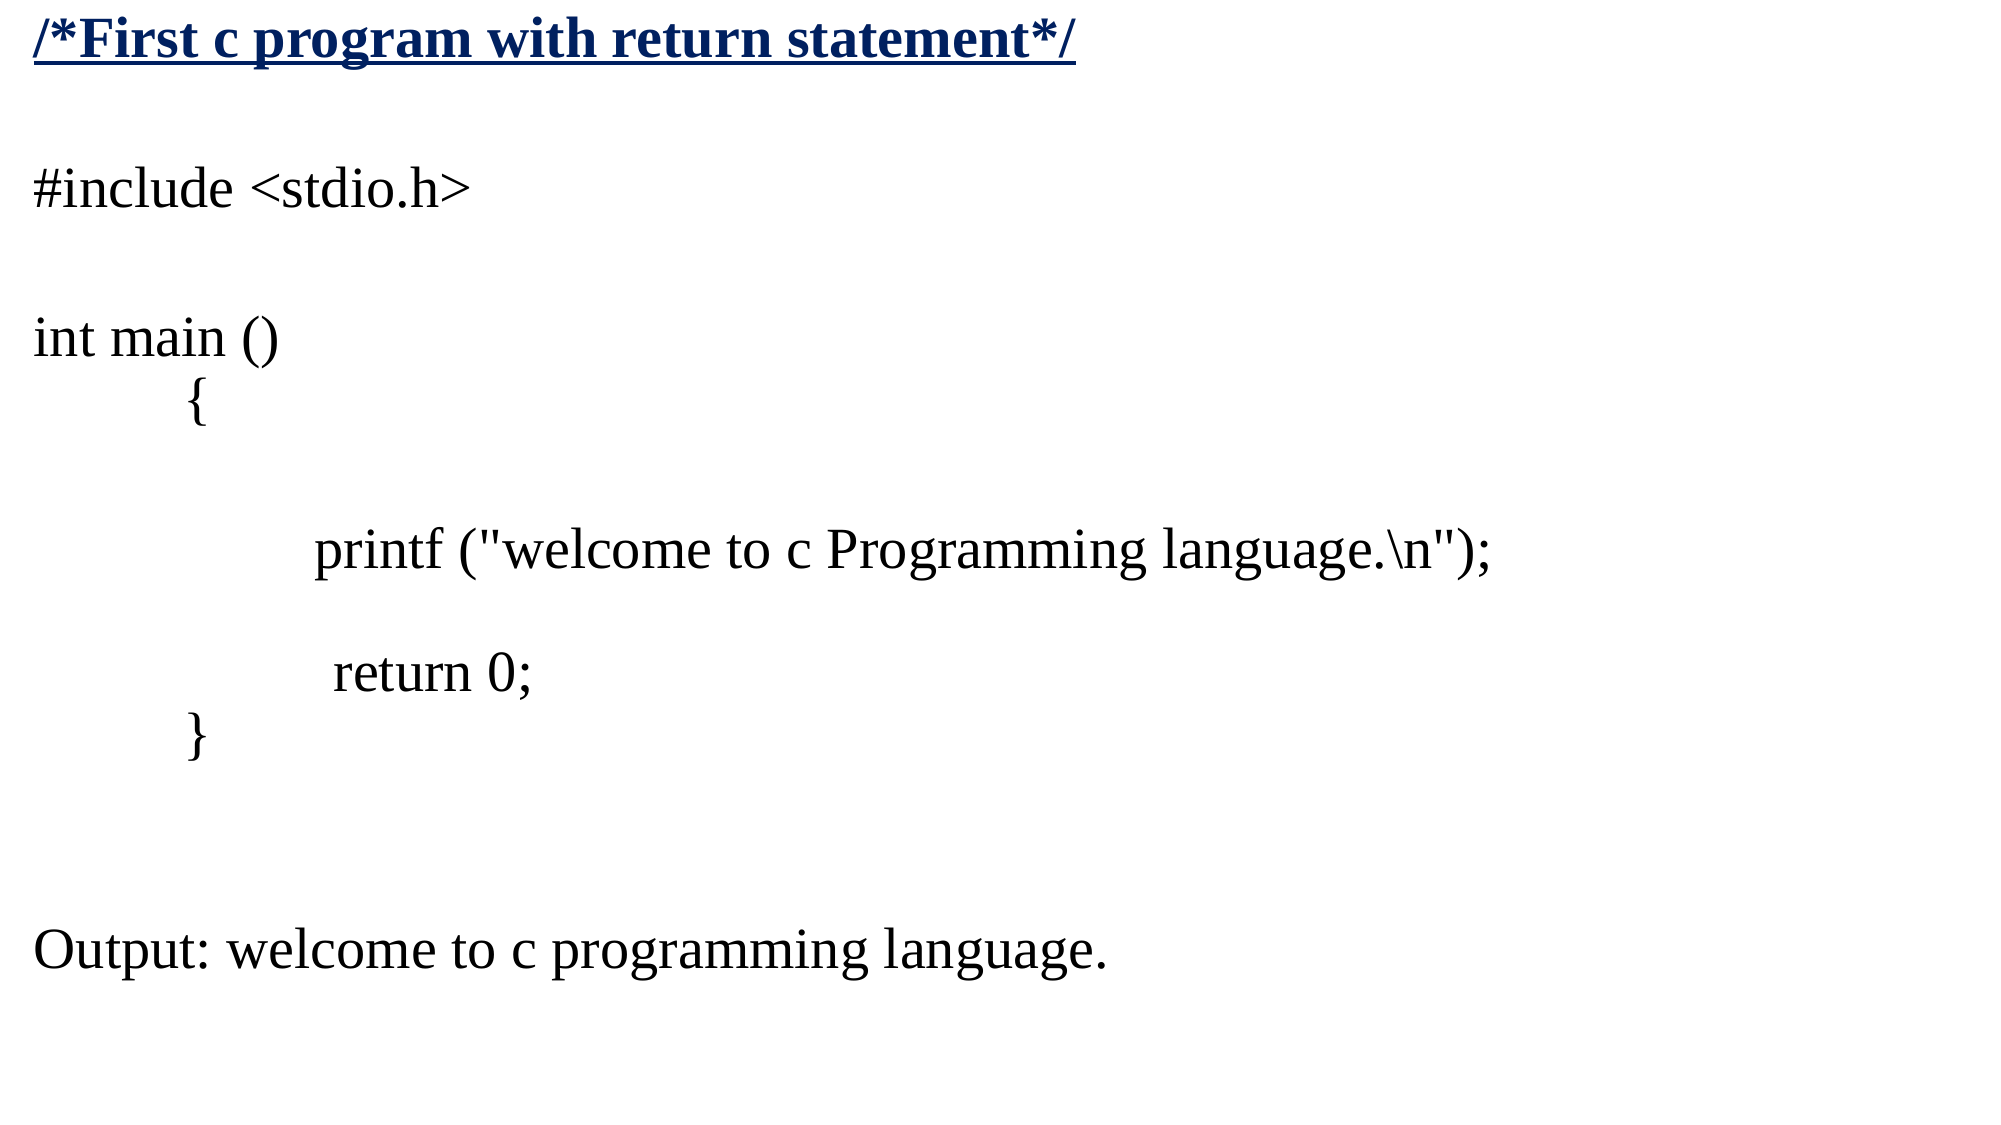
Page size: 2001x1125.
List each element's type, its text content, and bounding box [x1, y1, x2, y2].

list /*First c program with return statement*/ #include <stdio.h> int main () { printf ("welcome to c Programming language.\n"); return 0; } Output: welcome to c programming language. [0, 0, 2000, 1125]
